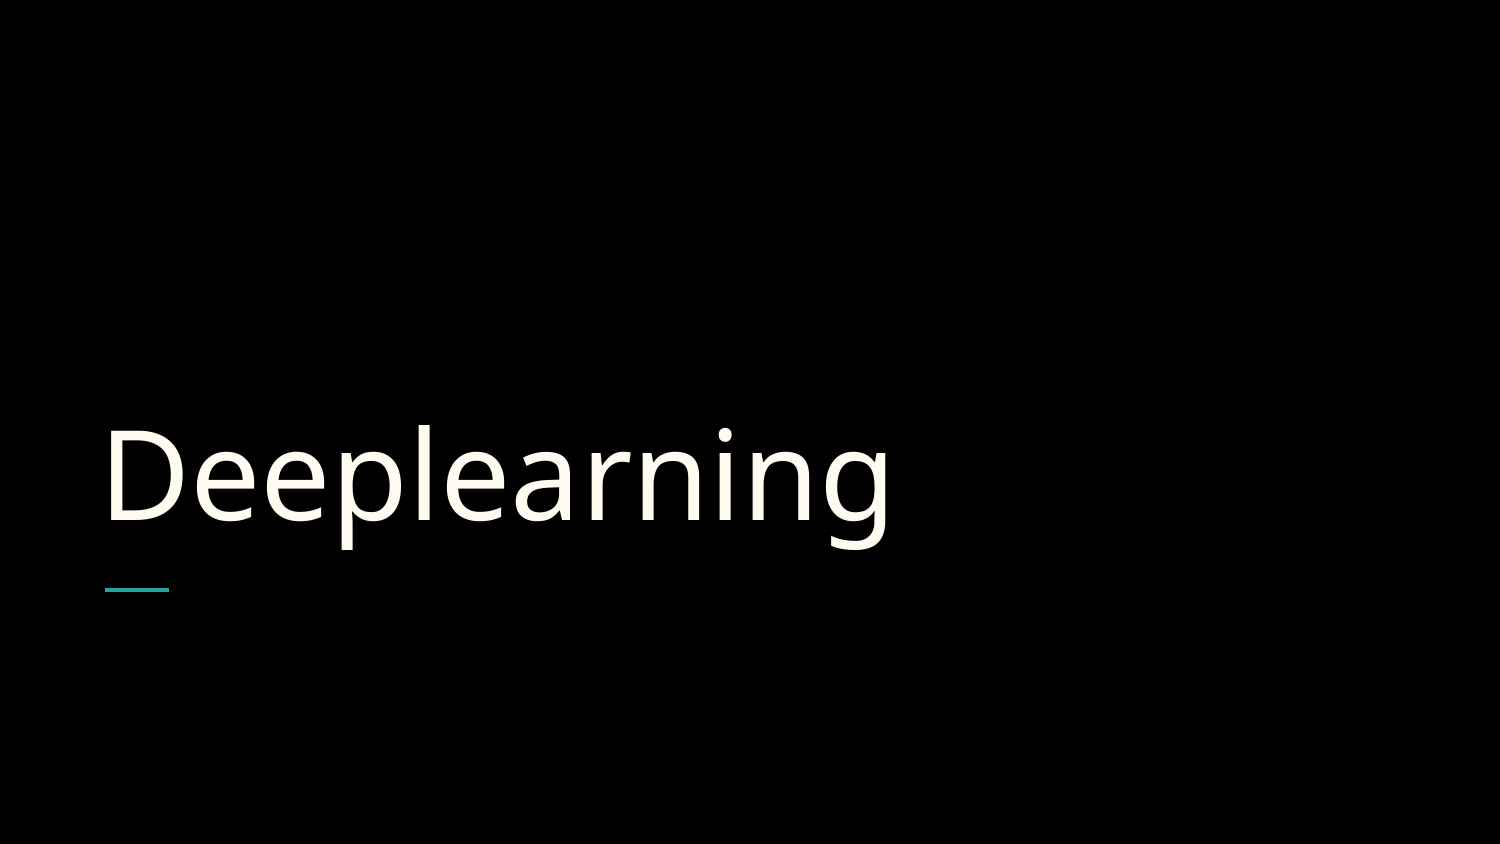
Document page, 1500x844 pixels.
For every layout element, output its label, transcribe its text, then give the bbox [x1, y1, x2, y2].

title Deeplearning [84, 310, 1416, 561]
